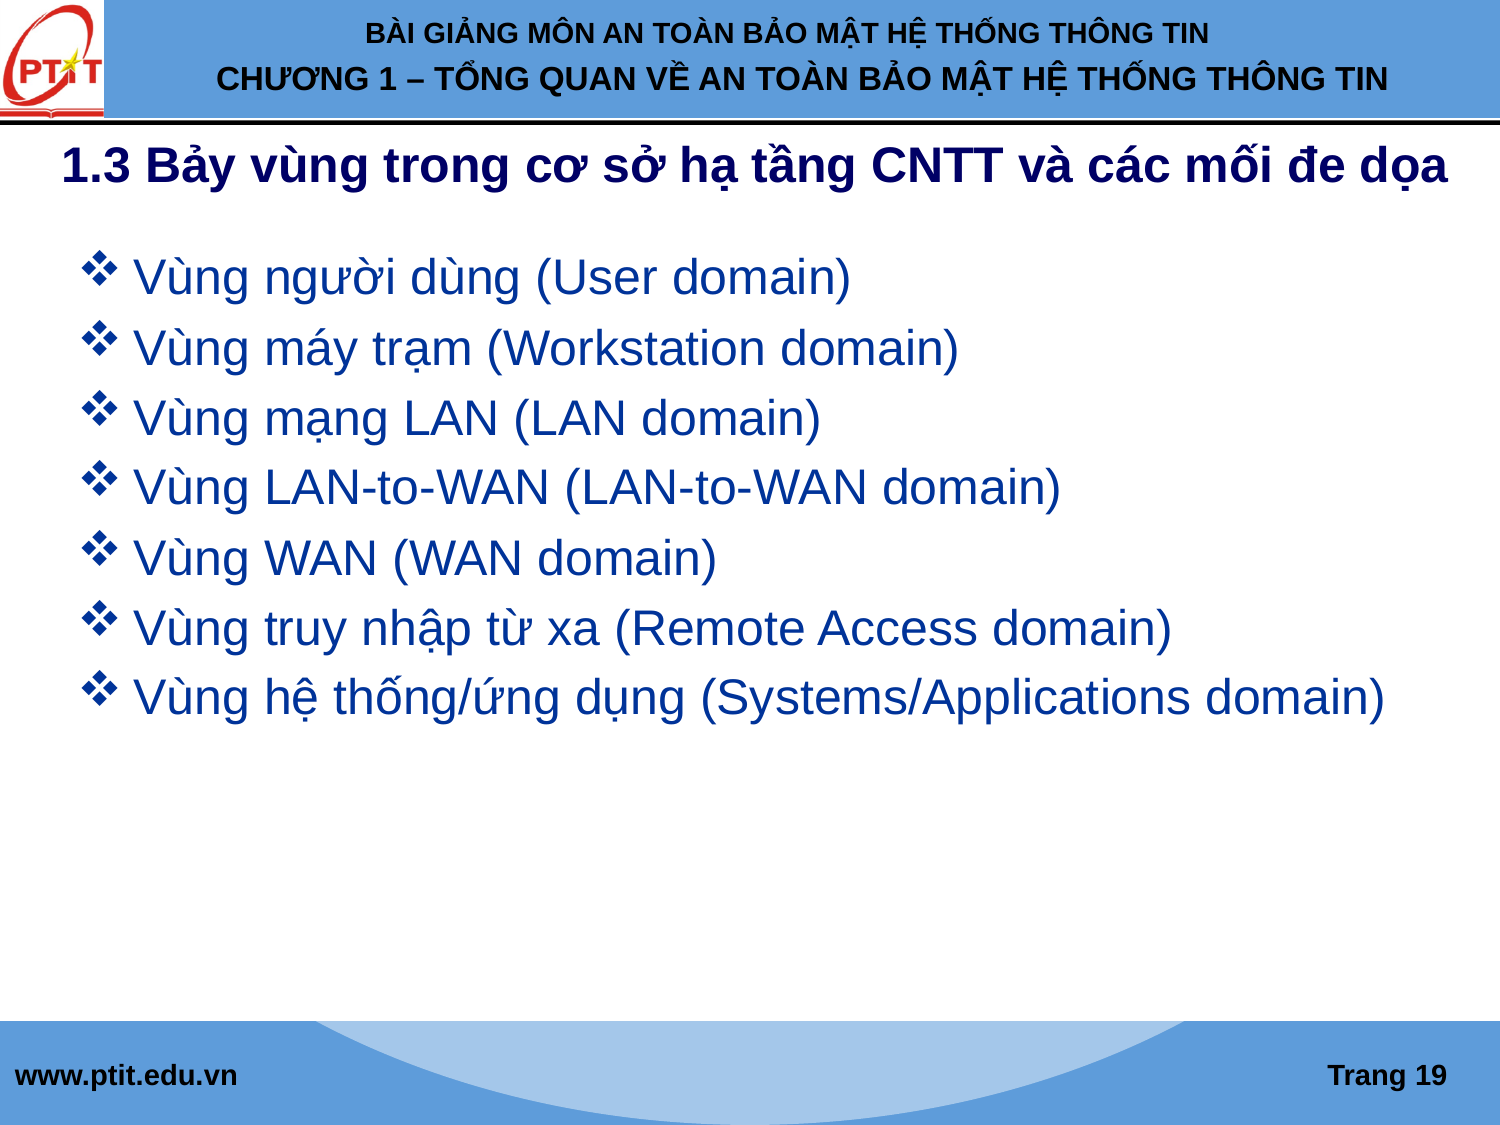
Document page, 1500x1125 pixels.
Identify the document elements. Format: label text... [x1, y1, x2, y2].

title 1.3 Bảy vùng trong cơ sở hạ tầng CNTT và các mối đe dọa [37, 125, 1474, 211]
picture [0, 0, 104, 119]
list Vùng người dùng (User domain) Vùng máy trạm (Workstation domain) Vùng mạng LAN (LAN domain) Vùng LAN-to-WAN (LAN-to-WAN domain) Vùng WAN (WAN domain) Vùng truy nhập từ xa (Remote Access domain) Vùng hệ thống/ứng dụng (Systems/Applications domain) [62, 237, 1474, 1005]
